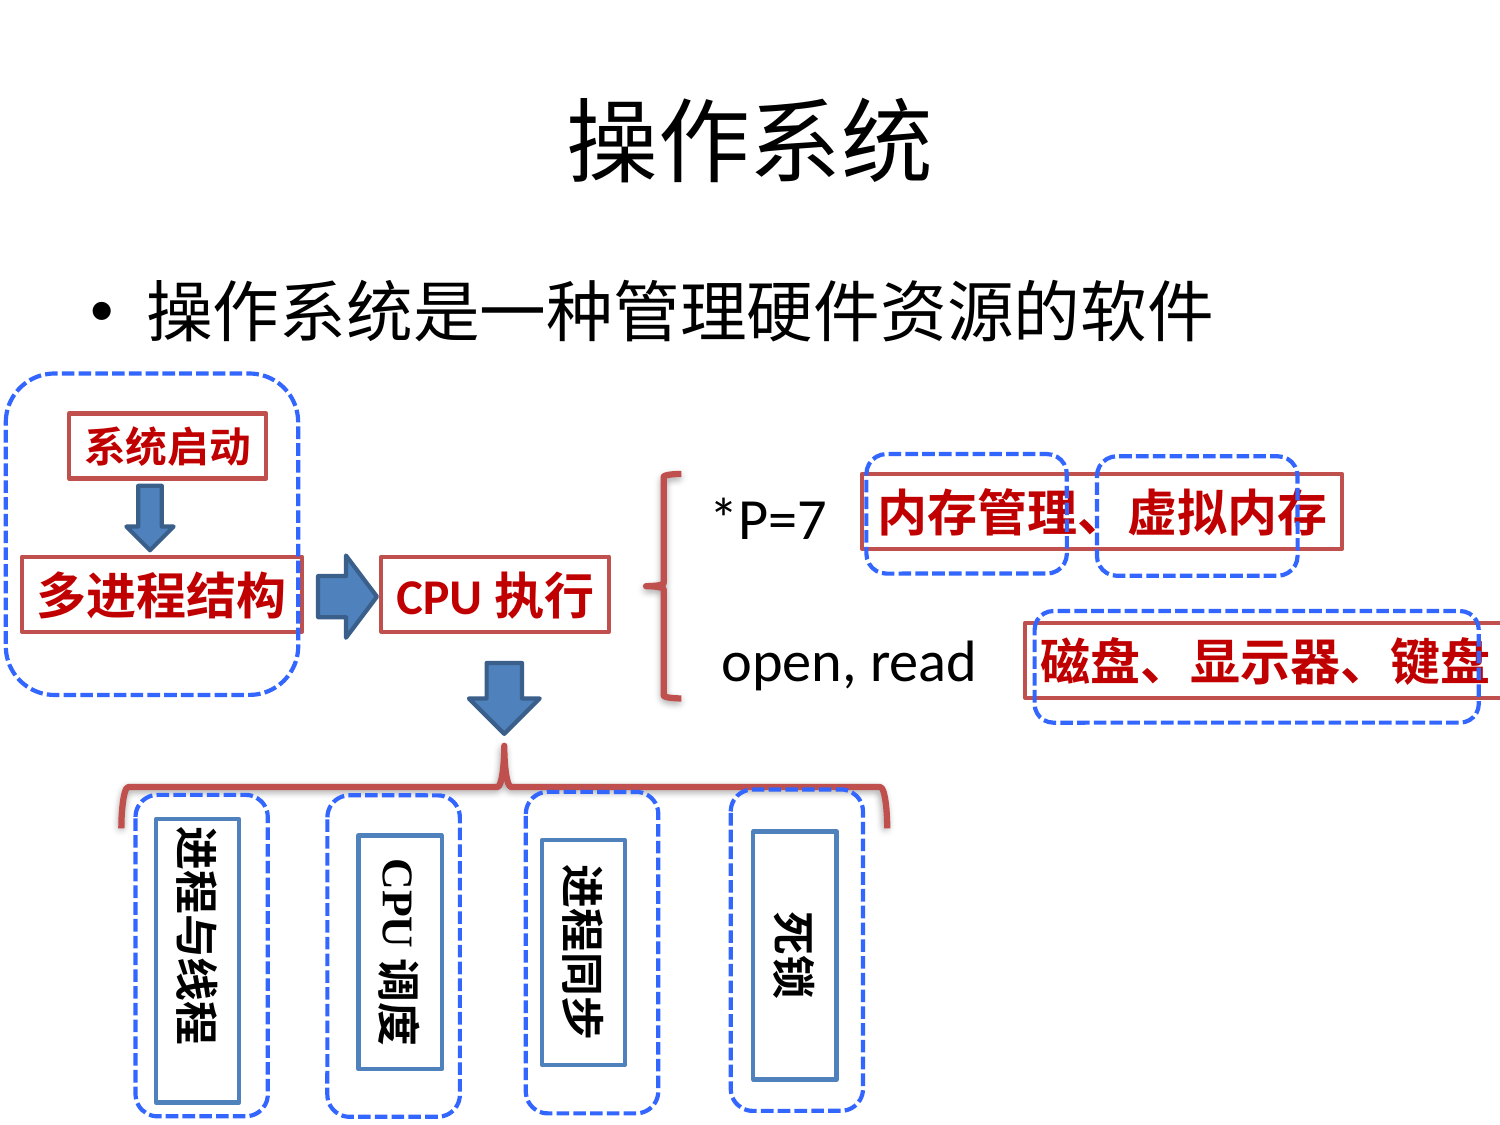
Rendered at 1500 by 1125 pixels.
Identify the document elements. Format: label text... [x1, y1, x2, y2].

text_box 多进程结构 [299, 555, 304, 634]
text_box open, read [706, 615, 993, 701]
text_box [642, 470, 682, 702]
text_box 内存管理、虚拟内存 [860, 472, 866, 551]
text_box [325, 793, 462, 1119]
text_box 磁盘、显示器、键盘 [1023, 621, 1034, 700]
text_box 内存管理、虚拟内存 [1298, 472, 1344, 551]
text_box *P=7 [694, 473, 843, 559]
text_box [315, 553, 379, 640]
text_box [864, 451, 1069, 576]
text_box 内存管理、虚拟内存 [1067, 472, 1096, 551]
text_box [1032, 608, 1481, 725]
text_box [118, 742, 891, 829]
text_box CPU执行 [379, 555, 611, 634]
text_box [1094, 454, 1300, 578]
text_box 磁盘、显示器、键盘 [1479, 621, 1500, 700]
text_box [3, 371, 301, 698]
text_box [466, 660, 542, 736]
list 操作系统是一种管理硬件资源的软件 [75, 262, 1425, 1005]
text_box [523, 789, 661, 1116]
title 操作系统 [75, 45, 1425, 233]
text_box [728, 787, 866, 1113]
text_box [133, 792, 270, 1119]
